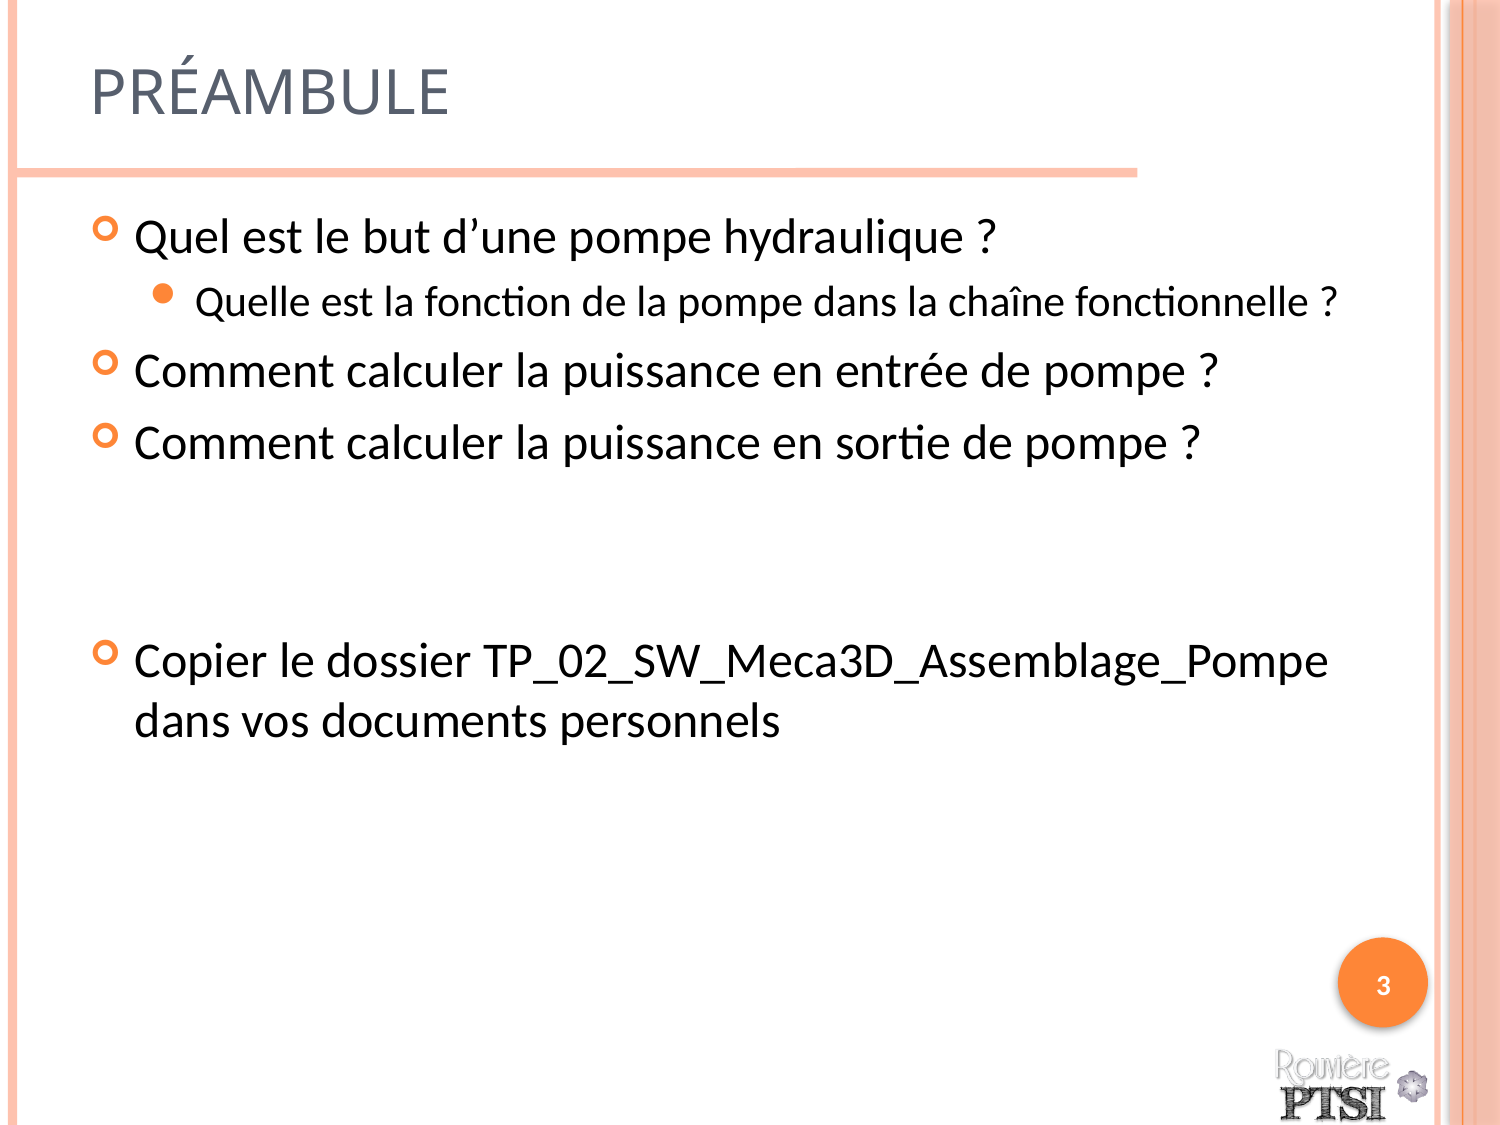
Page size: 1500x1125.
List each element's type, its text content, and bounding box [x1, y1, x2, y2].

list Quel est le but d’une pompe hydraulique ? Quelle est la fonction de la pompe dans la chaîne fonctionnelle ? Comment calculer la puissance en entrée de pompe ? Comment calculer la puissance en sortie de pompe ? Copier le dossier TP_02_SW_Meca3D_Assemblage_Pompe dans vos documents personnels [75, 196, 1383, 1062]
slide_number 3 [1333, 940, 1434, 1027]
title Préambule [75, 19, 1300, 161]
picture [1274, 1048, 1428, 1125]
